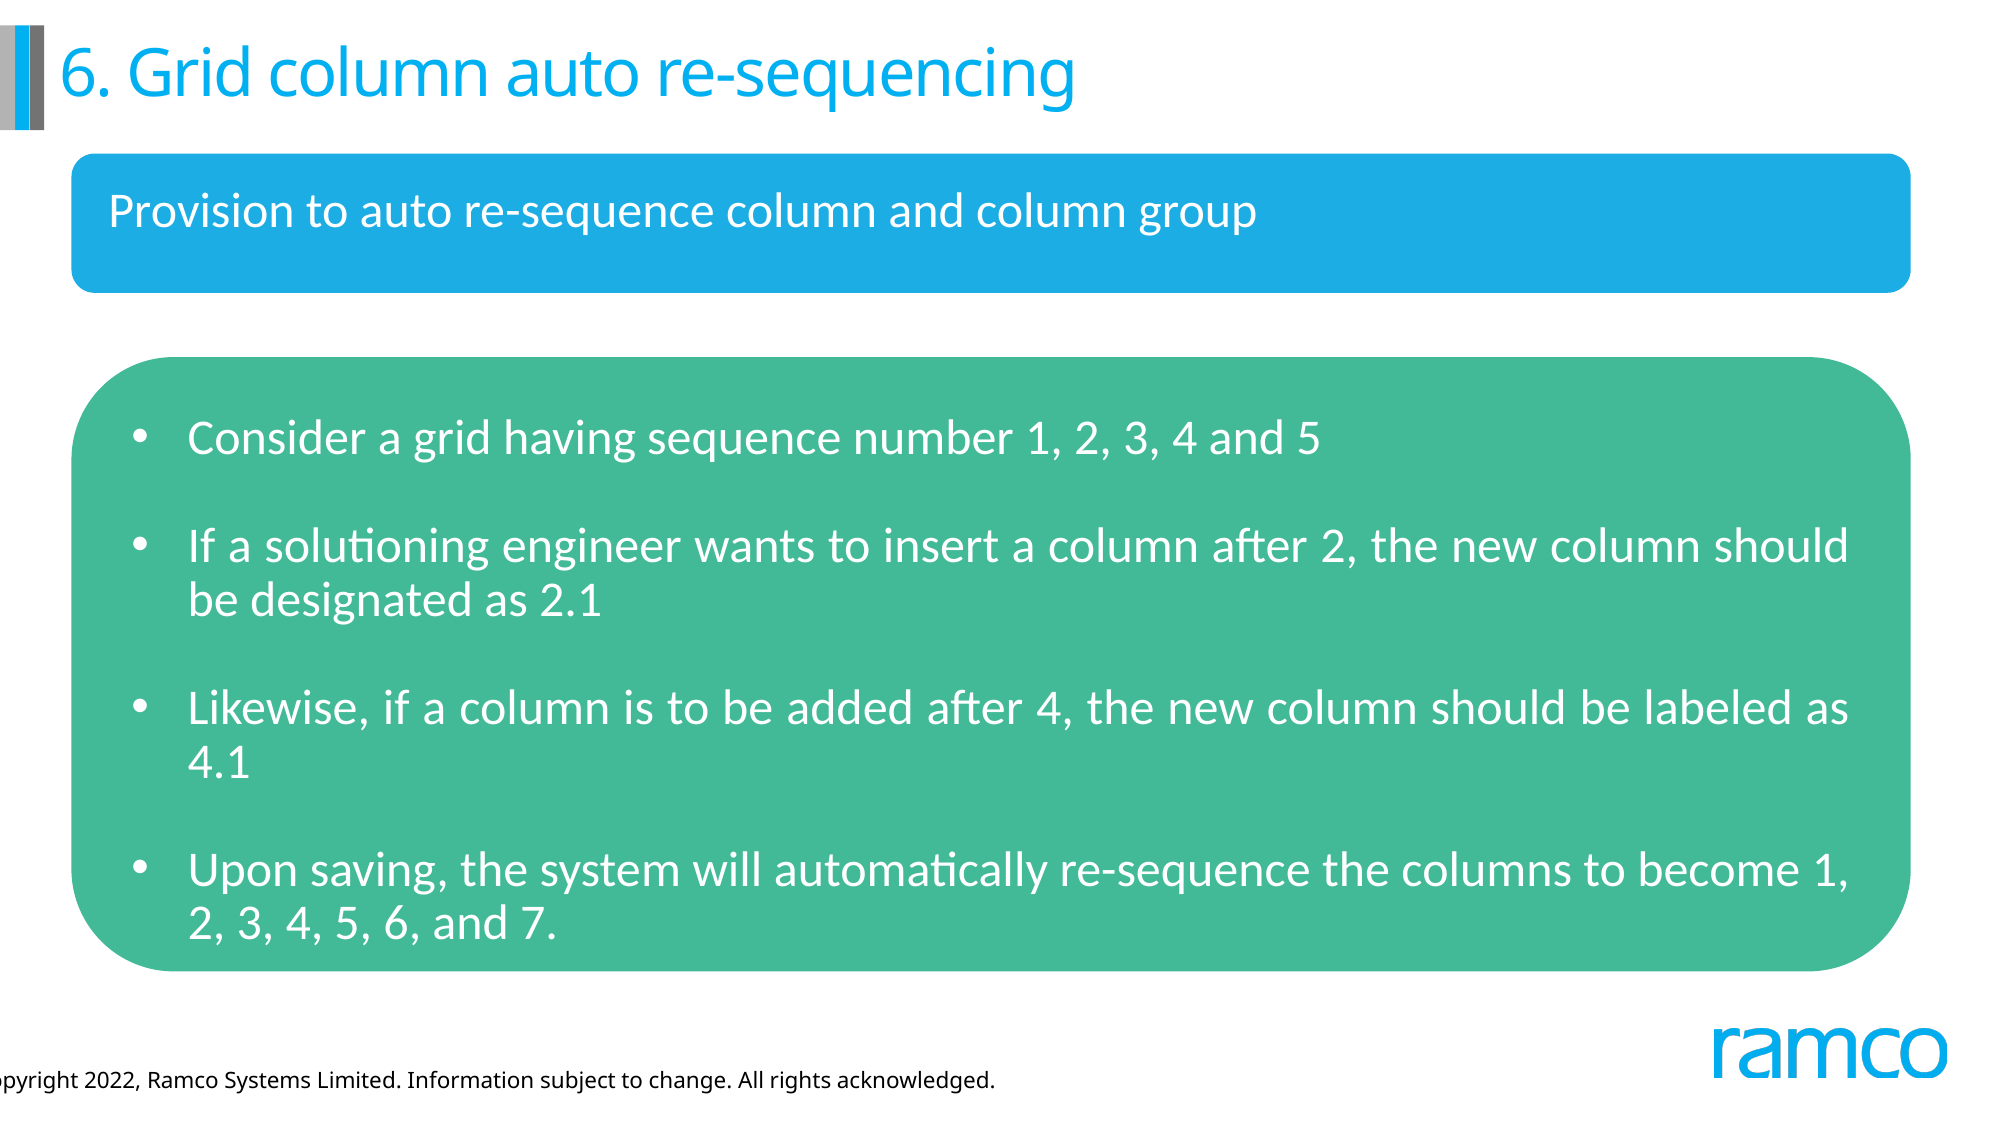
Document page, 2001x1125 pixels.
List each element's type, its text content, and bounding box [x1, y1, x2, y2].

title 6. Grid column auto re-sequencing [44, 25, 1703, 131]
text_box Consider a grid having sequence number 1, 2, 3, 4 and 5 If a solutioning engineer wants to insert a column after 2, the new column should be designated as 2.1 Likewise, if a column is to be added after 4, the new column should be labeled as 4.1 Upon saving, the system will automatically re-sequence the columns to become 1, 2, 3, 4, 5, 6, and 7. [71, 357, 1911, 972]
text_box Provision to auto re-sequence column and column group [70, 152, 1912, 294]
